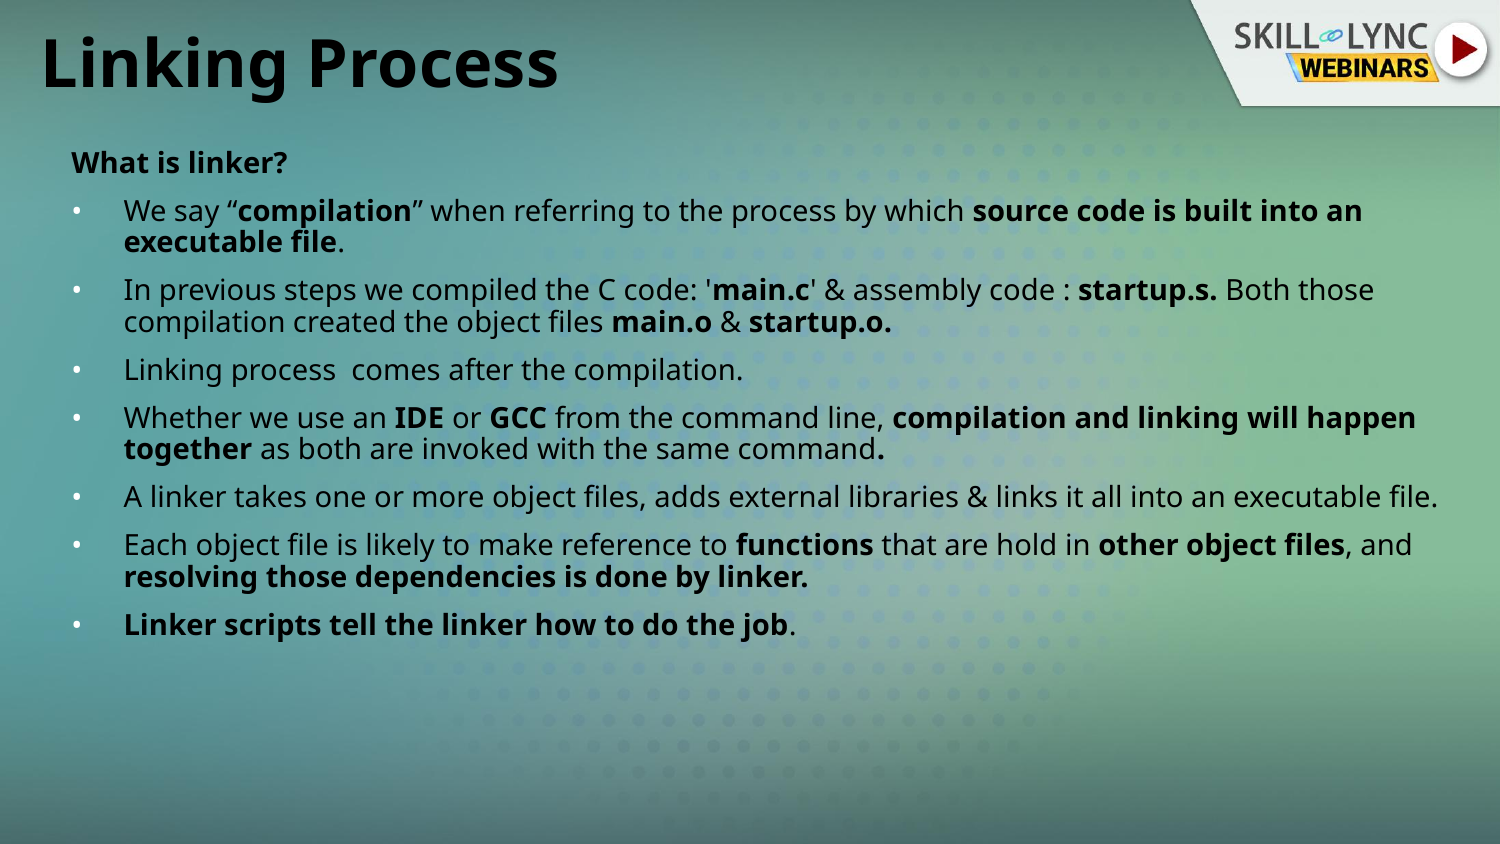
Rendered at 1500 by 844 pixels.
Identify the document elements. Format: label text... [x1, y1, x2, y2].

picture [0, 0, 1500, 844]
list What is linker? We say “compilation” when referring to the process by which source code is built into an executable file. In previous steps we compiled the C code: 'main.c' & assembly code : startup.s. Both those compilation created the object files main.o & startup.o. Linking process comes after the compilation. Whether we use an IDE or GCC from the command line, compilation and linking will happen together as both are invoked with the same command. A linker takes one or more object files, adds external libraries & links it all into an executable file. Each object file is likely to make reference to functions that are hold in other object files, and resolving those dependencies is done by linker. Linker scripts tell the linker how to do the job. [37, 142, 1476, 793]
title Linking Process [29, 23, 1323, 110]
